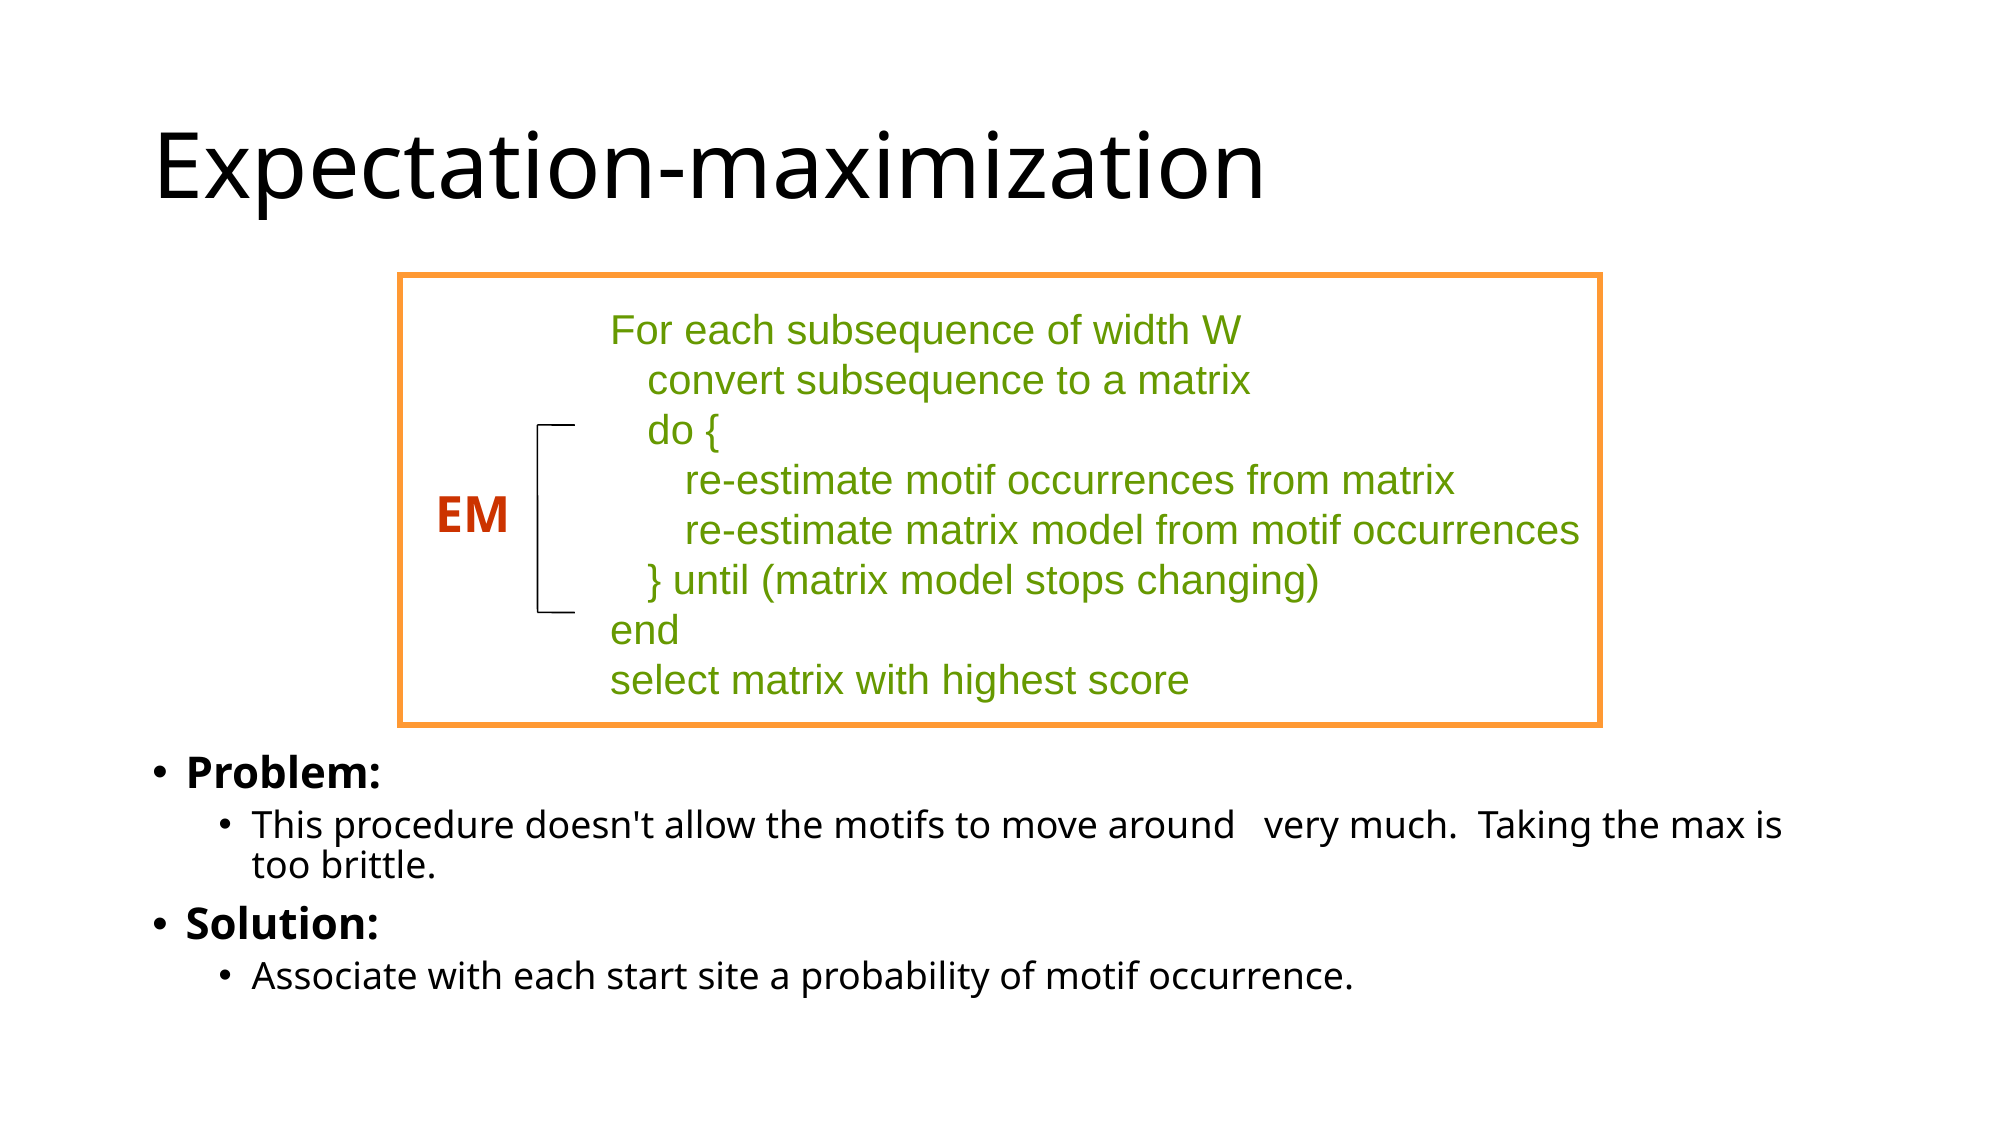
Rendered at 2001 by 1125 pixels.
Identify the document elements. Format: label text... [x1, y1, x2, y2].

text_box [537, 424, 575, 613]
title Expectation-maximization [137, 59, 1863, 278]
list Problem: This procedure doesn't allow the motifs to move around very much. Taking the max is too brittle. Solution: Associate with each start site a probability of motif occurrence. [137, 299, 1863, 1014]
text_box [399, 274, 1600, 725]
